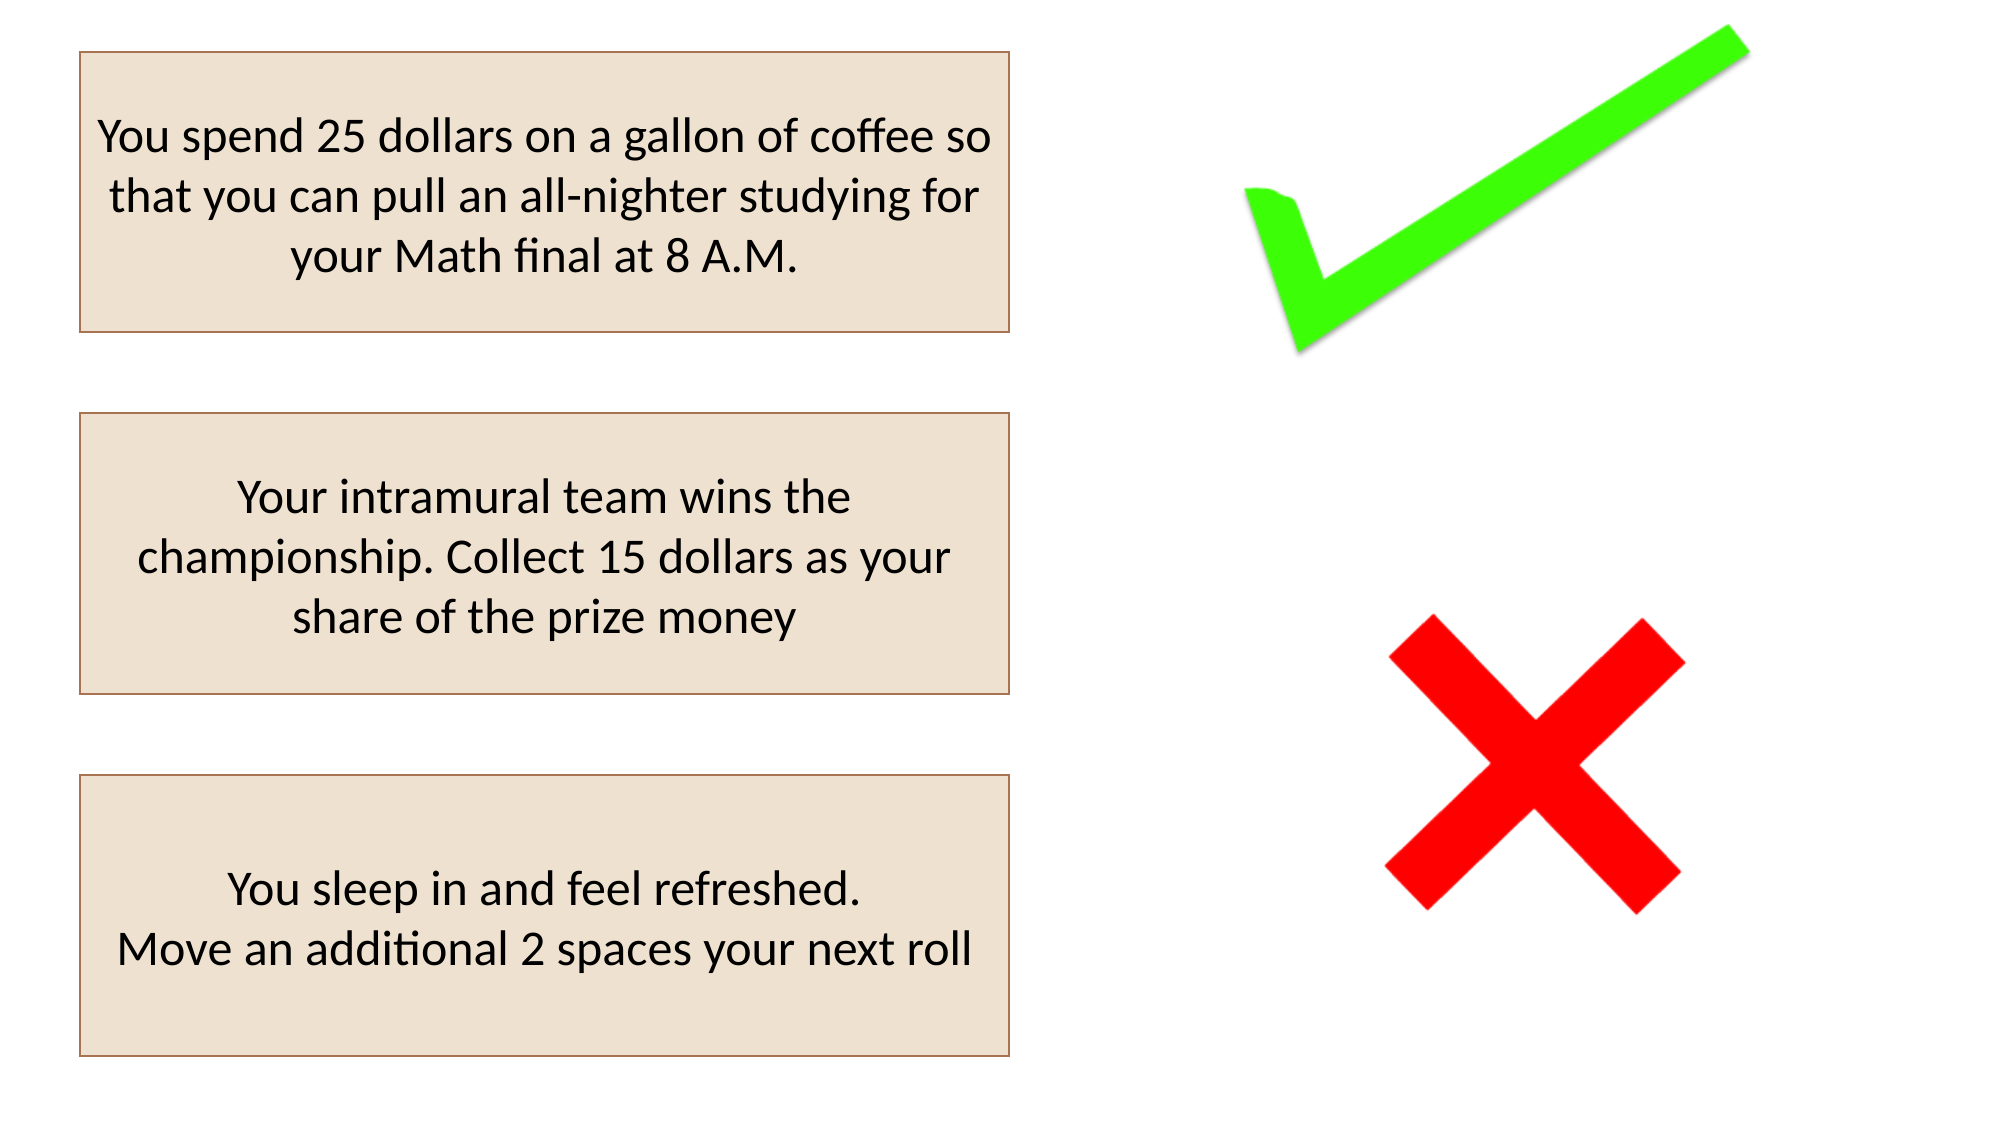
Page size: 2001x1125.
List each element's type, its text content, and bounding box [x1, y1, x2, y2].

picture [1237, 21, 1758, 363]
text_box You spend 25 dollars on a gallon of coffee so that you can pull an all-nighter studying for your Math final at 8 A.M. [79, 51, 1010, 333]
text_box You sleep in and feel refreshed. Move an additional 2 spaces your next roll [79, 774, 1010, 1057]
text_box Your intramural team wins the championship. Collect 15 dollars as your share of the prize money [79, 412, 1010, 695]
picture [1384, 613, 1687, 916]
